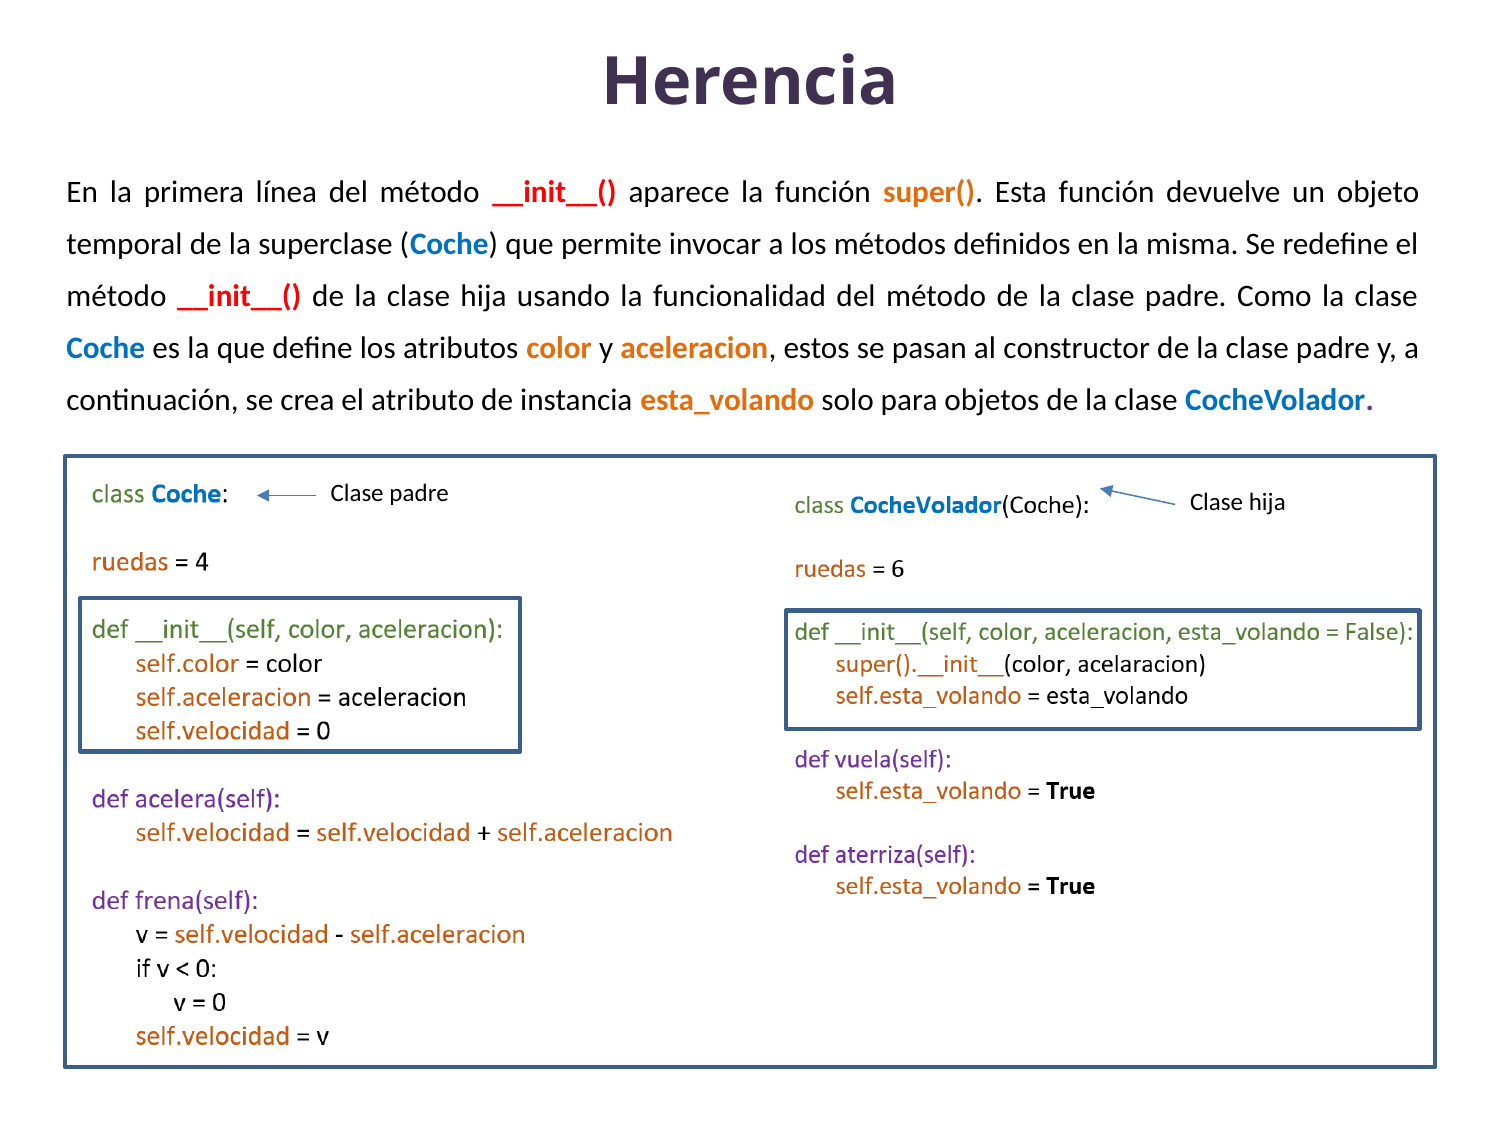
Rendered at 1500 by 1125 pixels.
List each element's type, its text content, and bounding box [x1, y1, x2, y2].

picture [85, 477, 677, 1056]
picture [785, 488, 1415, 908]
text_box En la primera línea del método __init__() aparece la función super(). Esta función devuelve un objeto temporal de la superclase (Coche) que permite invocar a los métodos definidos en la misma. Se redefine el método __init__() de la clase hija usando la funcionalidad del método de la clase padre. Como la clase Coche es la que define los atributos color y aceleracion, estos se pasan al constructor de la clase padre y, a continuación, se crea el atributo de instancia esta_volando solo para objetos de la clase CocheVolador. [51, 148, 1435, 425]
text_box Herencia [0, 0, 1500, 161]
text_box [63, 454, 1437, 1069]
